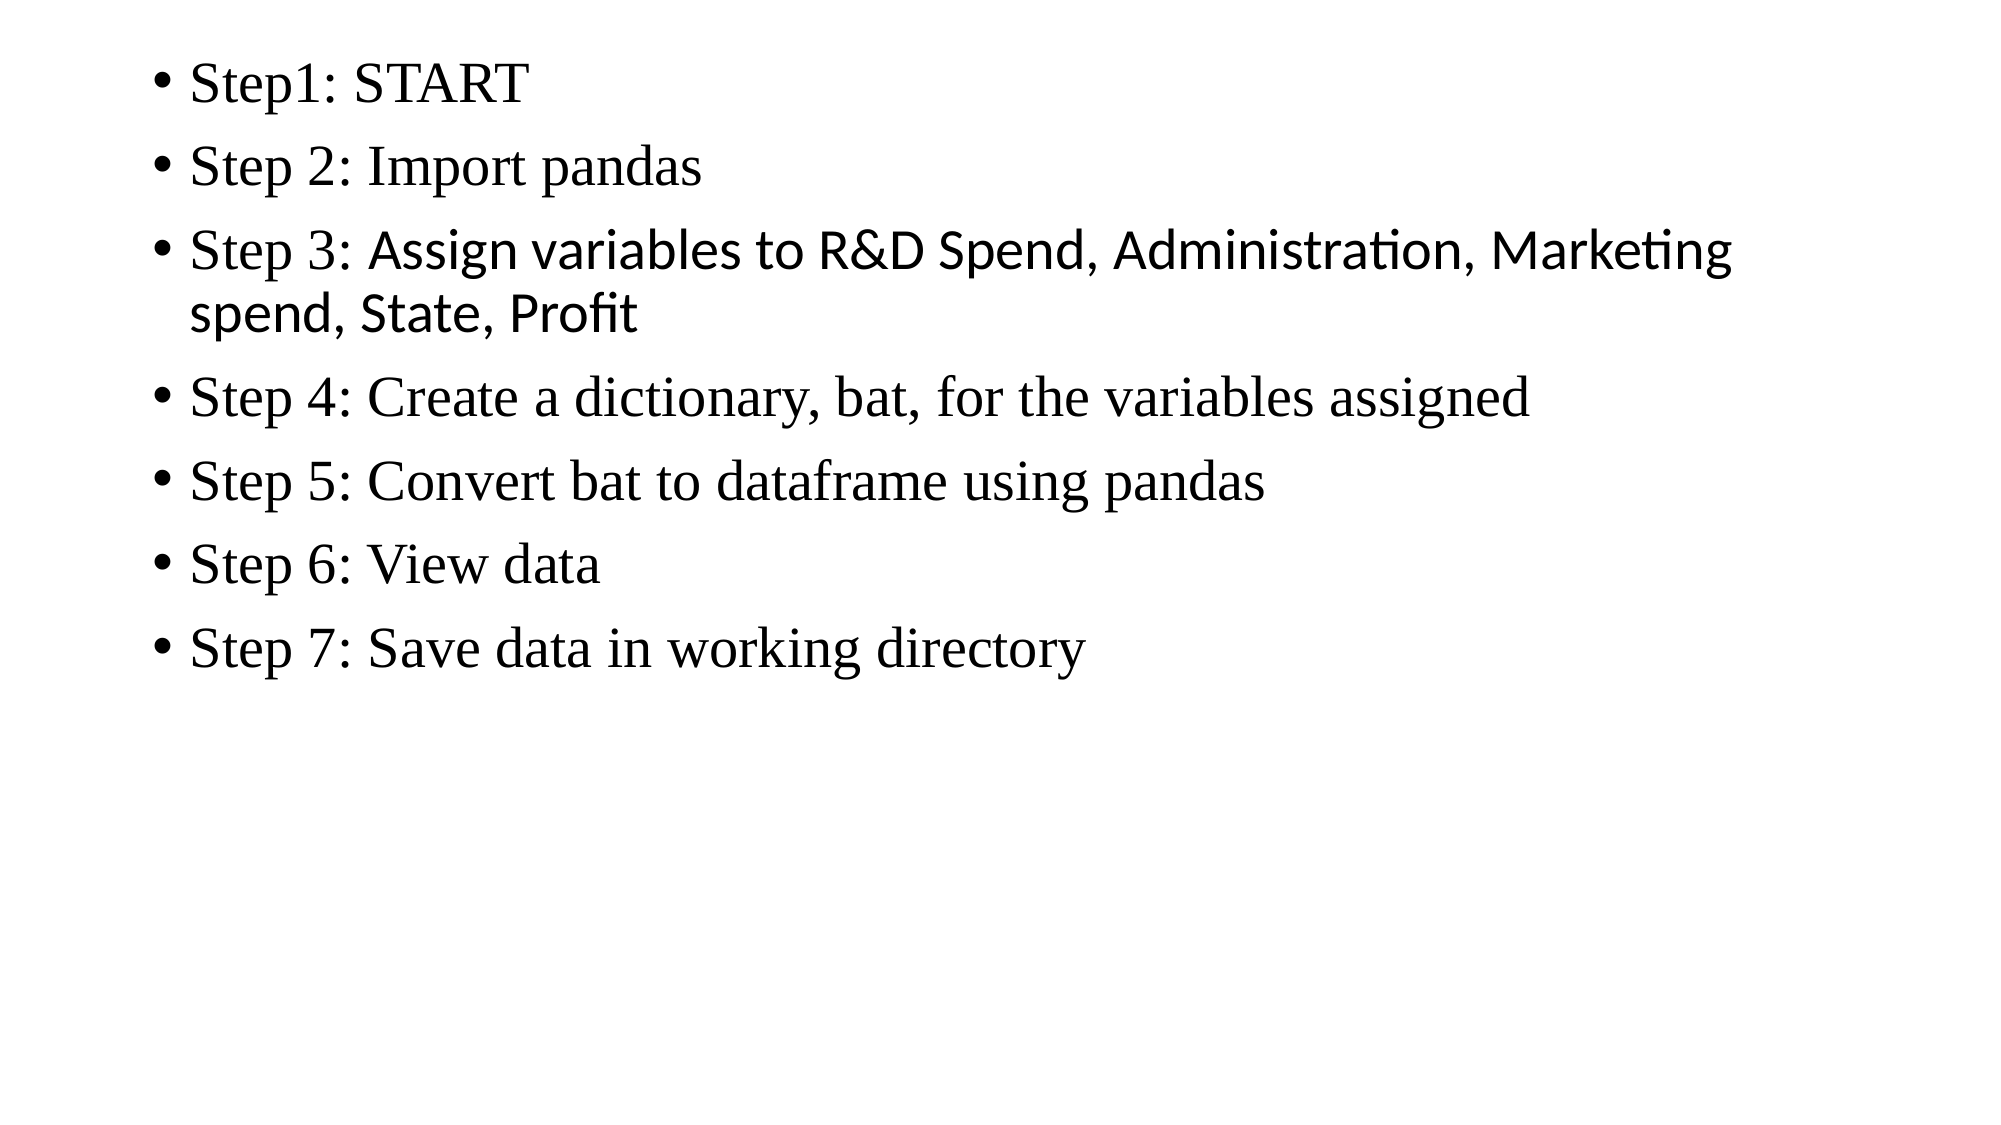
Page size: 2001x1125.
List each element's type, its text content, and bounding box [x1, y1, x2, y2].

list Step1: START Step 2: Import pandas Step 3: Assign variables to R&D Spend, Administration, Marketing spend, State, Profit Step 4: Create a dictionary, bat, for the variables assigned Step 5: Convert bat to dataframe using pandas Step 6: View data Step 7: Save data in working directory [137, 44, 1863, 1017]
